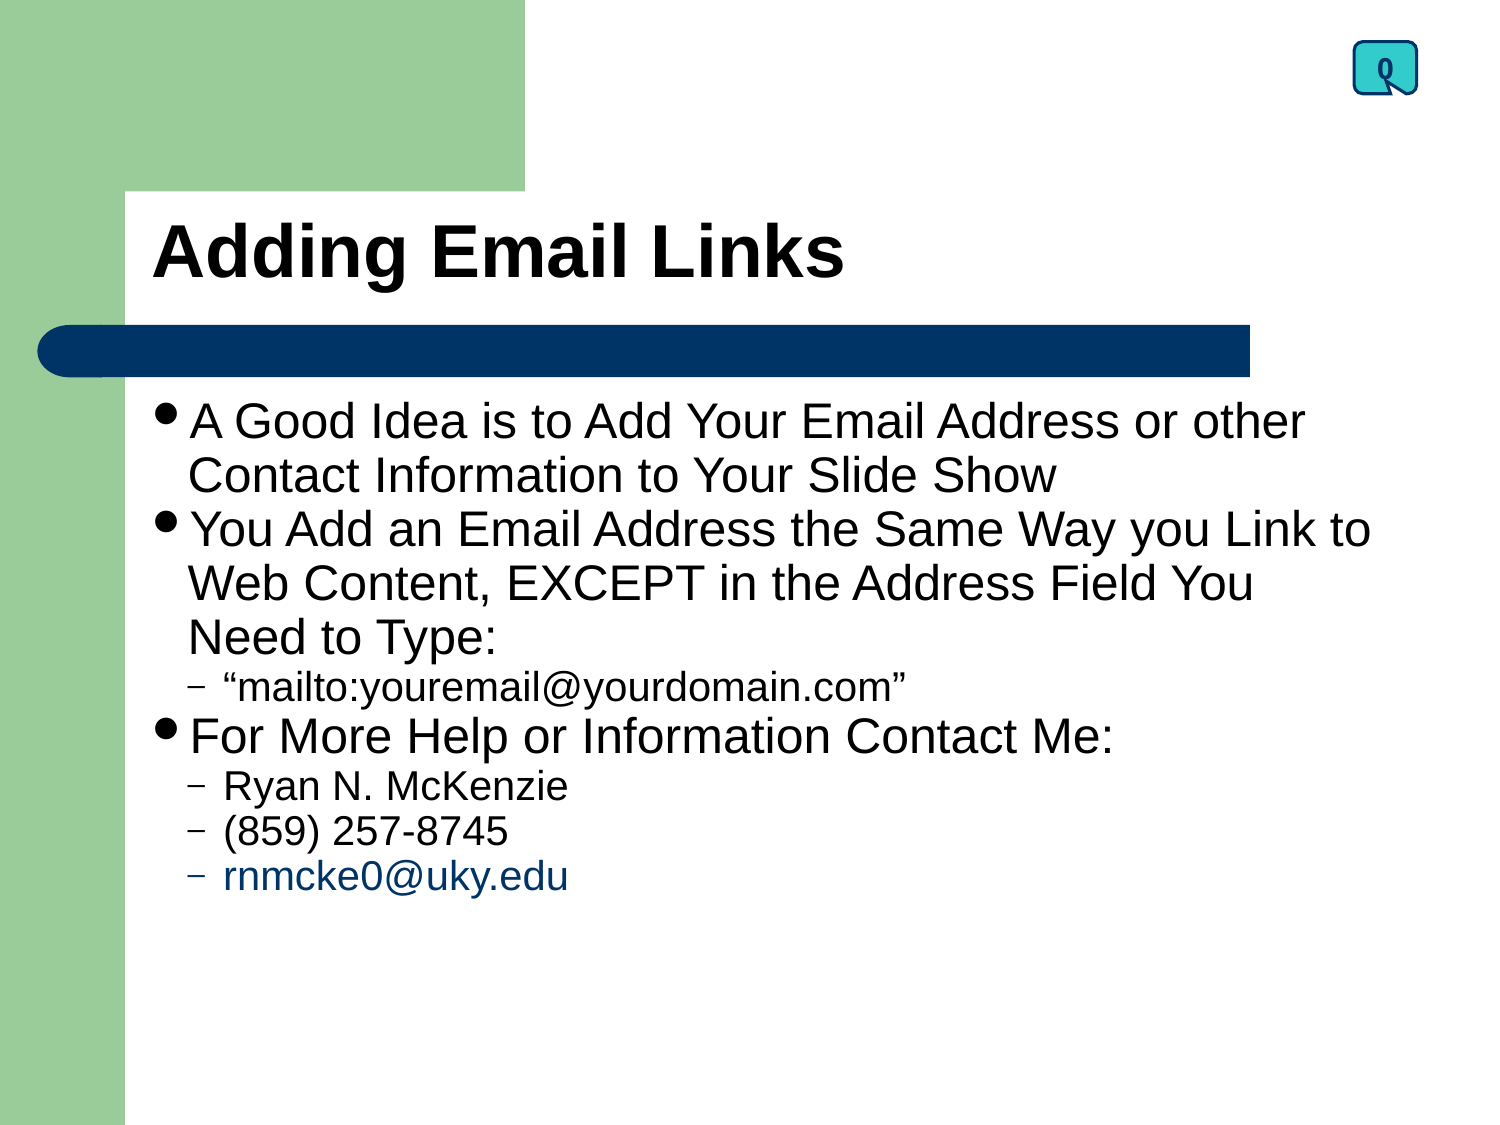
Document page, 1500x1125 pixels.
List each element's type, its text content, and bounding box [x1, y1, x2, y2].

text_box 0 [1354, 41, 1417, 94]
text_box Adding Email Links [136, 136, 1414, 301]
text_box A Good Idea is to Add Your Email Address or other Contact Information to Your Slide Show You Add an Email Address the Same Way you Link to Web Content, EXCEPT in the Address Field You Need to Type: “mailto:youremail@yourdomain.com” For More Help or Information Contact Me: Ryan N. McKenzie (859) 257-8745 rnmcke0@uky.edu [137, 387, 1400, 999]
